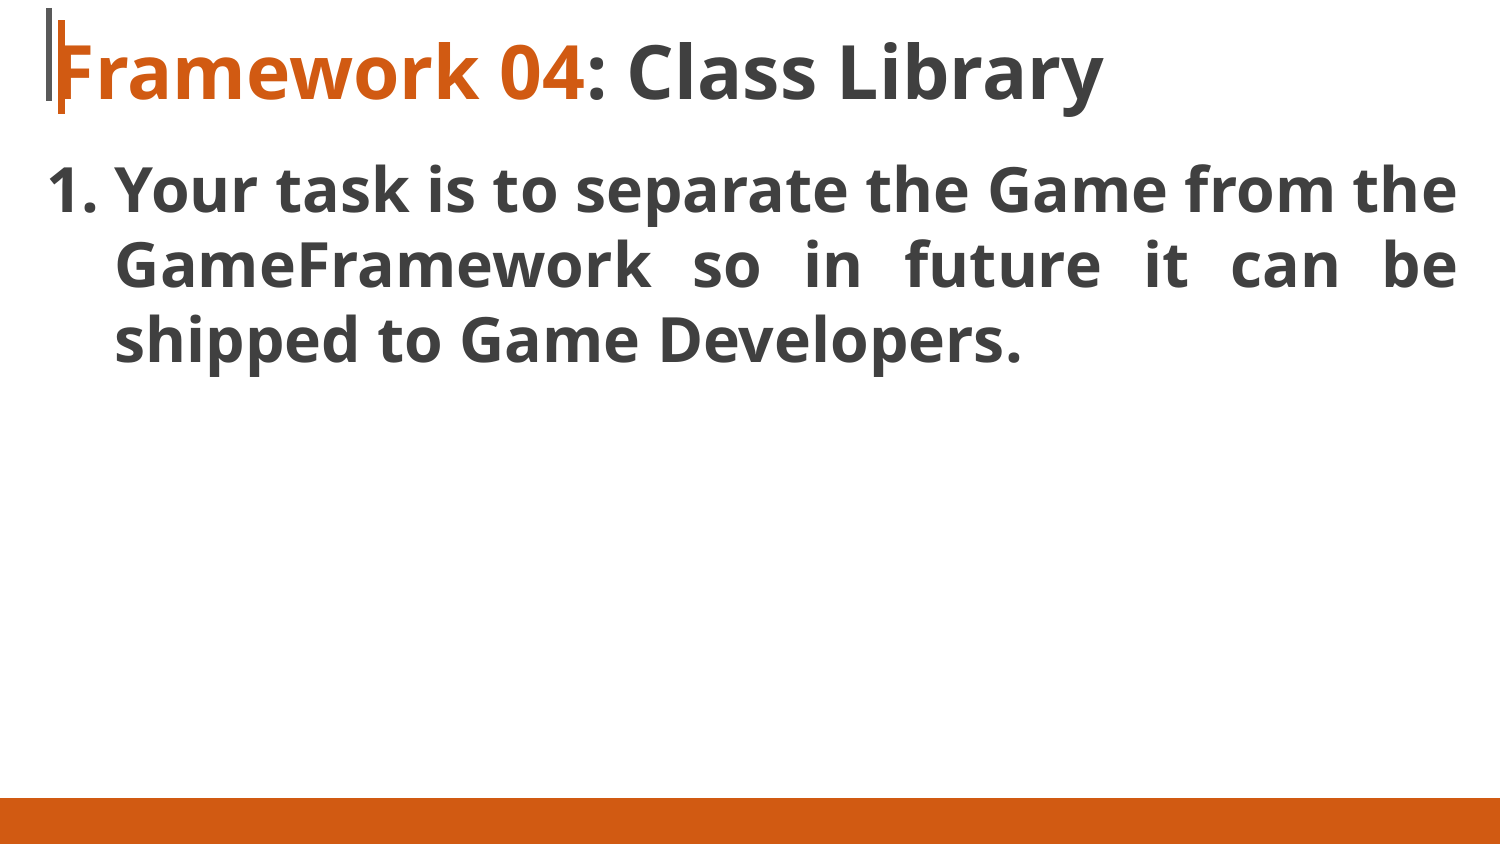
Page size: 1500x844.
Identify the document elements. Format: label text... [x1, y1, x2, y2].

title Framework 04: Class Library [0, 0, 1500, 130]
subtitle Your task is to separate the Game from the GameFramework so in future it can be shipped to Game Developers. [24, 135, 1475, 379]
text_box [0, 798, 1500, 844]
